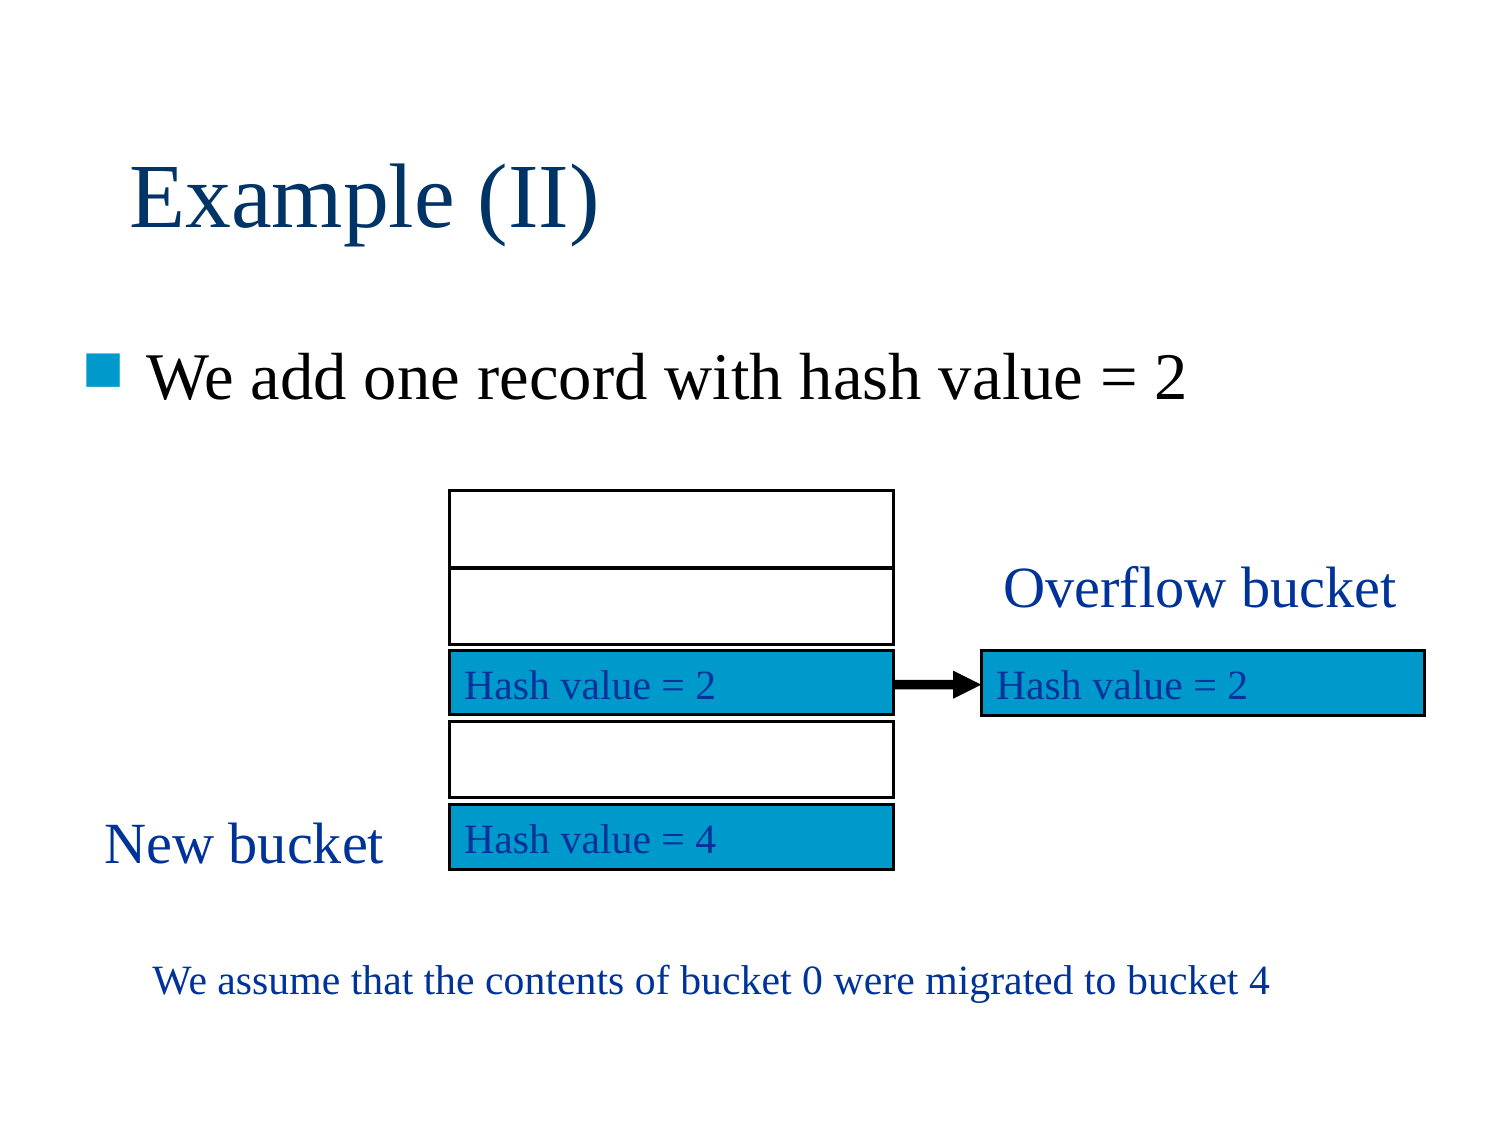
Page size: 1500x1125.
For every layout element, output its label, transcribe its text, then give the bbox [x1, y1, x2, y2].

text_box Hash value = 2 [981, 650, 1425, 716]
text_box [449, 489, 894, 645]
text_box [449, 721, 894, 798]
title Example (II) [114, 96, 1390, 285]
list We add one record with hash value = 2 [74, 324, 1426, 491]
text_box Hash value = 2 [449, 652, 894, 715]
text_box Overflow bucket [988, 541, 1413, 627]
text_box Hash value = 4 [449, 804, 894, 870]
text_box [893, 678, 982, 691]
text_box New bucket [75, 797, 427, 883]
text_box We assume that the contents of bucket 0 were migrated to bucket 4 [137, 945, 1329, 1011]
